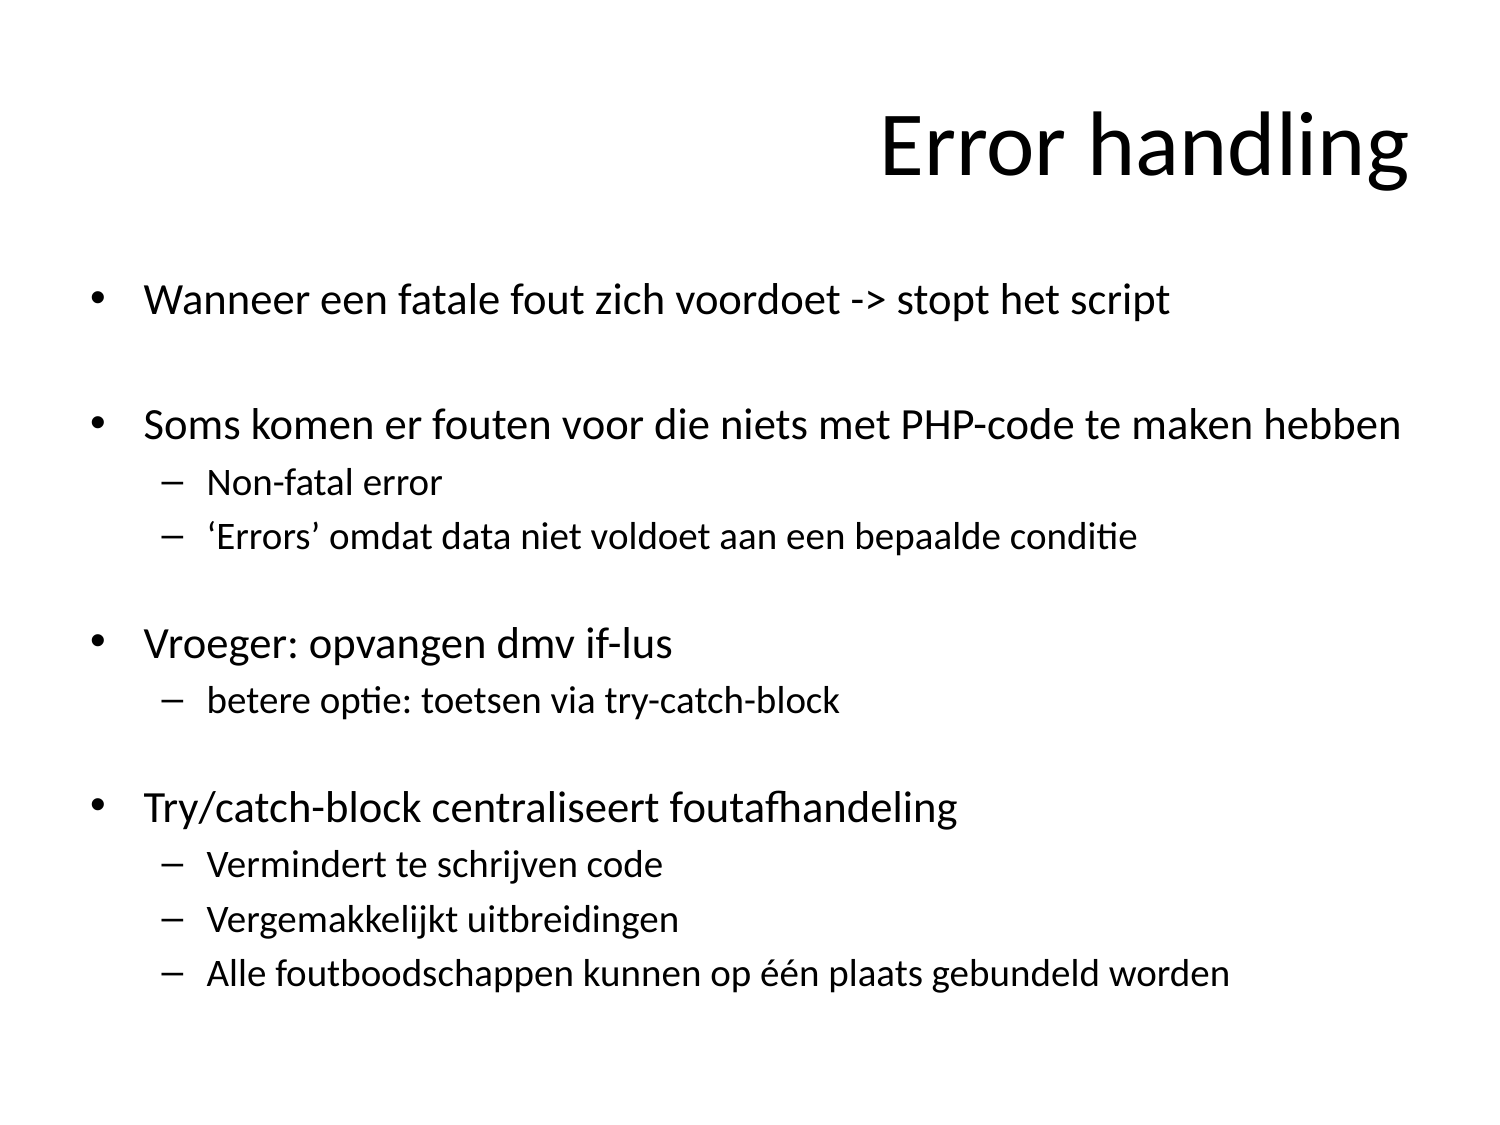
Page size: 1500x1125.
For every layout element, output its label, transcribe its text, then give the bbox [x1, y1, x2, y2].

title Error handling [75, 45, 1425, 233]
list Wanneer een fatale fout zich voordoet -> stopt het script Soms komen er fouten voor die niets met PHP-code te maken hebben Non-fatal error ‘Errors’ omdat data niet voldoet aan een bepaalde conditie Vroeger: opvangen dmv if-lus betere optie: toetsen via try-catch-block Try/catch-block centraliseert foutafhandeling Vermindert te schrijven code Vergemakkelijkt uitbreidingen Alle foutboodschappen kunnen op één plaats gebundeld worden [75, 262, 1425, 1005]
